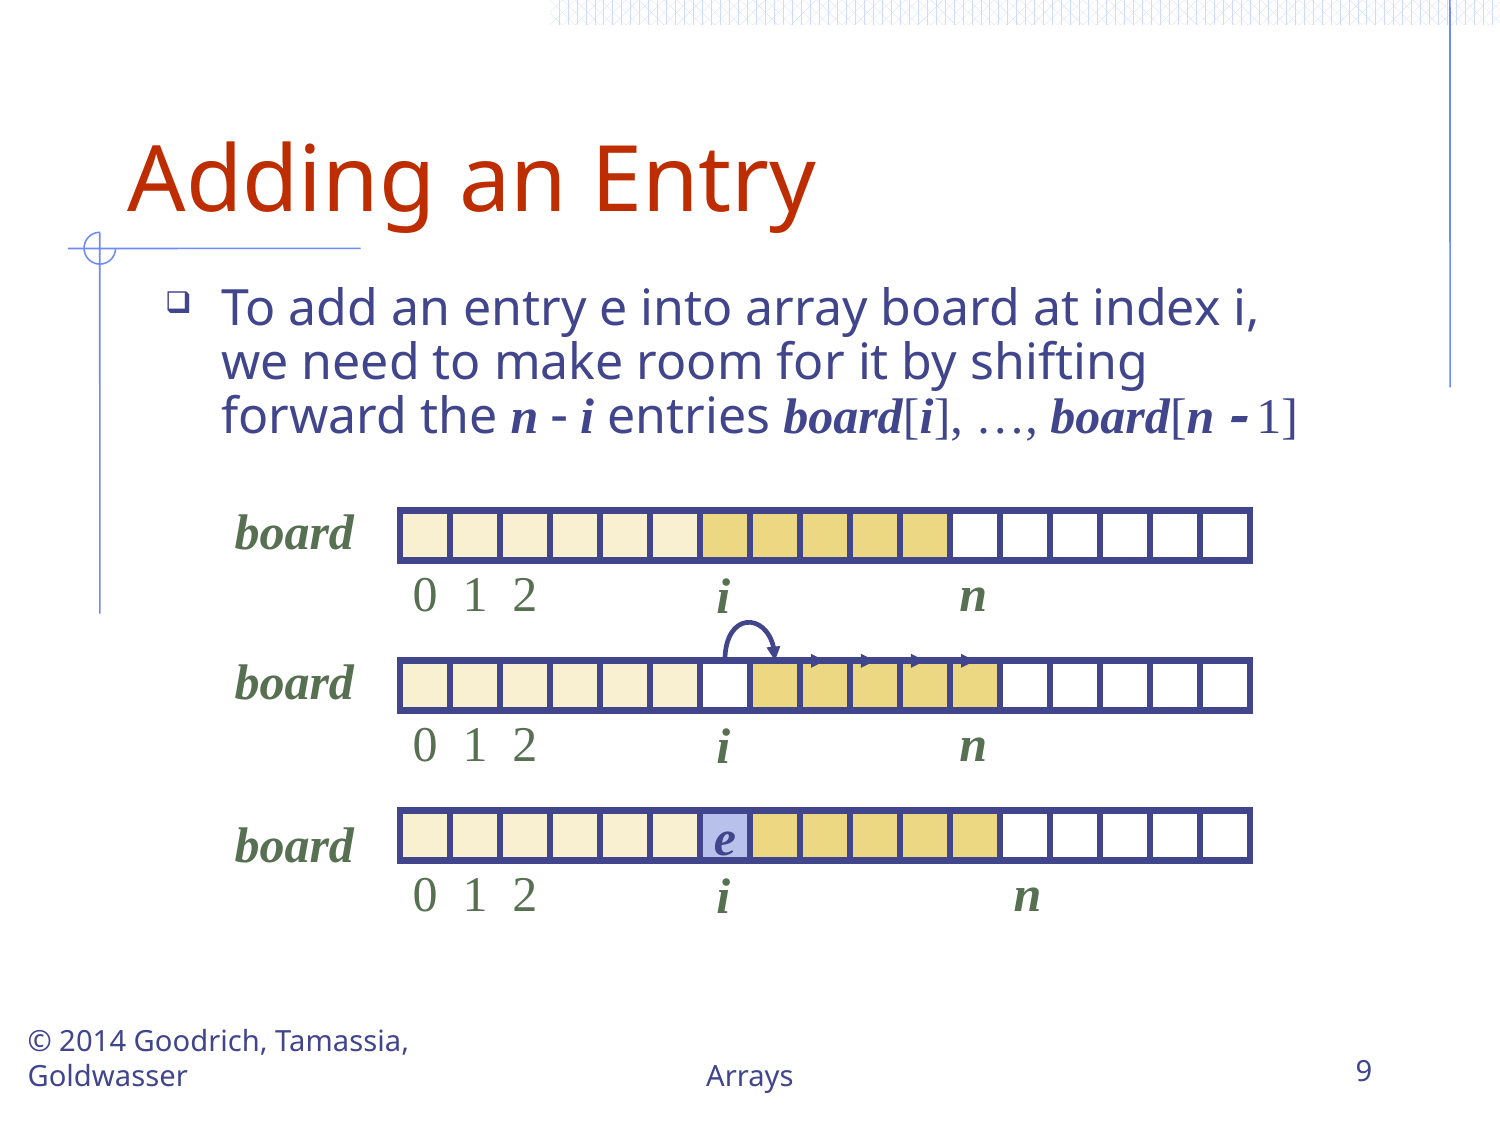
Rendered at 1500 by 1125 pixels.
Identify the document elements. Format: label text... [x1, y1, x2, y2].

text_box [1200, 660, 1250, 711]
text_box [750, 810, 800, 861]
text_box [849, 810, 900, 861]
text_box 1 [462, 561, 488, 622]
text_box 2 [512, 561, 538, 622]
text_box [950, 810, 999, 861]
text_box [399, 510, 450, 561]
text_box [1100, 810, 1149, 861]
text_box [699, 510, 750, 561]
text_box [450, 510, 500, 561]
text_box [800, 810, 849, 861]
text_box [1100, 510, 1149, 561]
text_box [950, 660, 999, 711]
text_box [1149, 810, 1200, 861]
text_box [849, 510, 900, 561]
text_box [450, 810, 500, 861]
text_box n [950, 711, 997, 772]
text_box i [699, 713, 747, 774]
text_box [650, 810, 699, 861]
text_box [549, 810, 600, 861]
text_box 0 [412, 861, 438, 922]
text_box [549, 660, 600, 711]
text_box [450, 660, 500, 711]
text_box board [201, 649, 388, 711]
text_box 1 [462, 861, 488, 922]
text_box i [699, 863, 747, 924]
title Adding an Entry [112, 50, 1413, 238]
text_box [600, 510, 650, 561]
text_box [950, 510, 999, 561]
text_box [999, 510, 1050, 561]
text_box [500, 810, 549, 861]
text_box i [699, 563, 747, 624]
text_box [800, 510, 849, 561]
text_box 0 [412, 711, 438, 772]
text_box [900, 510, 950, 561]
text_box [399, 660, 450, 711]
text_box [500, 660, 549, 711]
text_box [849, 662, 900, 711]
text_box 2 [512, 861, 538, 922]
text_box [650, 660, 699, 711]
text_box [800, 662, 849, 711]
slide_number 9 [1074, 1024, 1388, 1101]
text_box board [201, 812, 388, 873]
text_box [699, 660, 750, 711]
text_box [999, 810, 1050, 861]
text_box [900, 662, 950, 711]
text_box [1200, 810, 1250, 861]
text_box n [1004, 861, 1051, 922]
slide_number © 2014 Goodrich, Tamassia, Goldwasser [12, 1024, 576, 1101]
text_box [600, 660, 650, 711]
text_box [1050, 660, 1100, 711]
text_box [900, 810, 950, 861]
text_box [1050, 510, 1100, 561]
text_box [1200, 510, 1250, 561]
text_box [750, 660, 800, 711]
text_box n [950, 561, 997, 622]
text_box [750, 510, 800, 561]
text_box 0 [412, 561, 438, 622]
text_box [500, 510, 549, 561]
text_box [600, 810, 650, 861]
footer Arrays [576, 1024, 988, 1101]
text_box [549, 510, 600, 561]
text_box [999, 660, 1050, 711]
text_box [650, 510, 699, 561]
text_box [1100, 660, 1149, 711]
text_box board [201, 499, 388, 561]
text_box 1 [462, 711, 488, 772]
text_box [1149, 660, 1200, 711]
text_box [1050, 810, 1100, 861]
text_box [399, 810, 450, 861]
text_box [1149, 510, 1200, 561]
text_box 2 [512, 711, 538, 772]
list To add an entry e into array board at index i, we need to make room for it by shifting forward the n - i entries board[i], …, board[n - 1] [150, 275, 1338, 525]
text_box e [699, 810, 750, 861]
